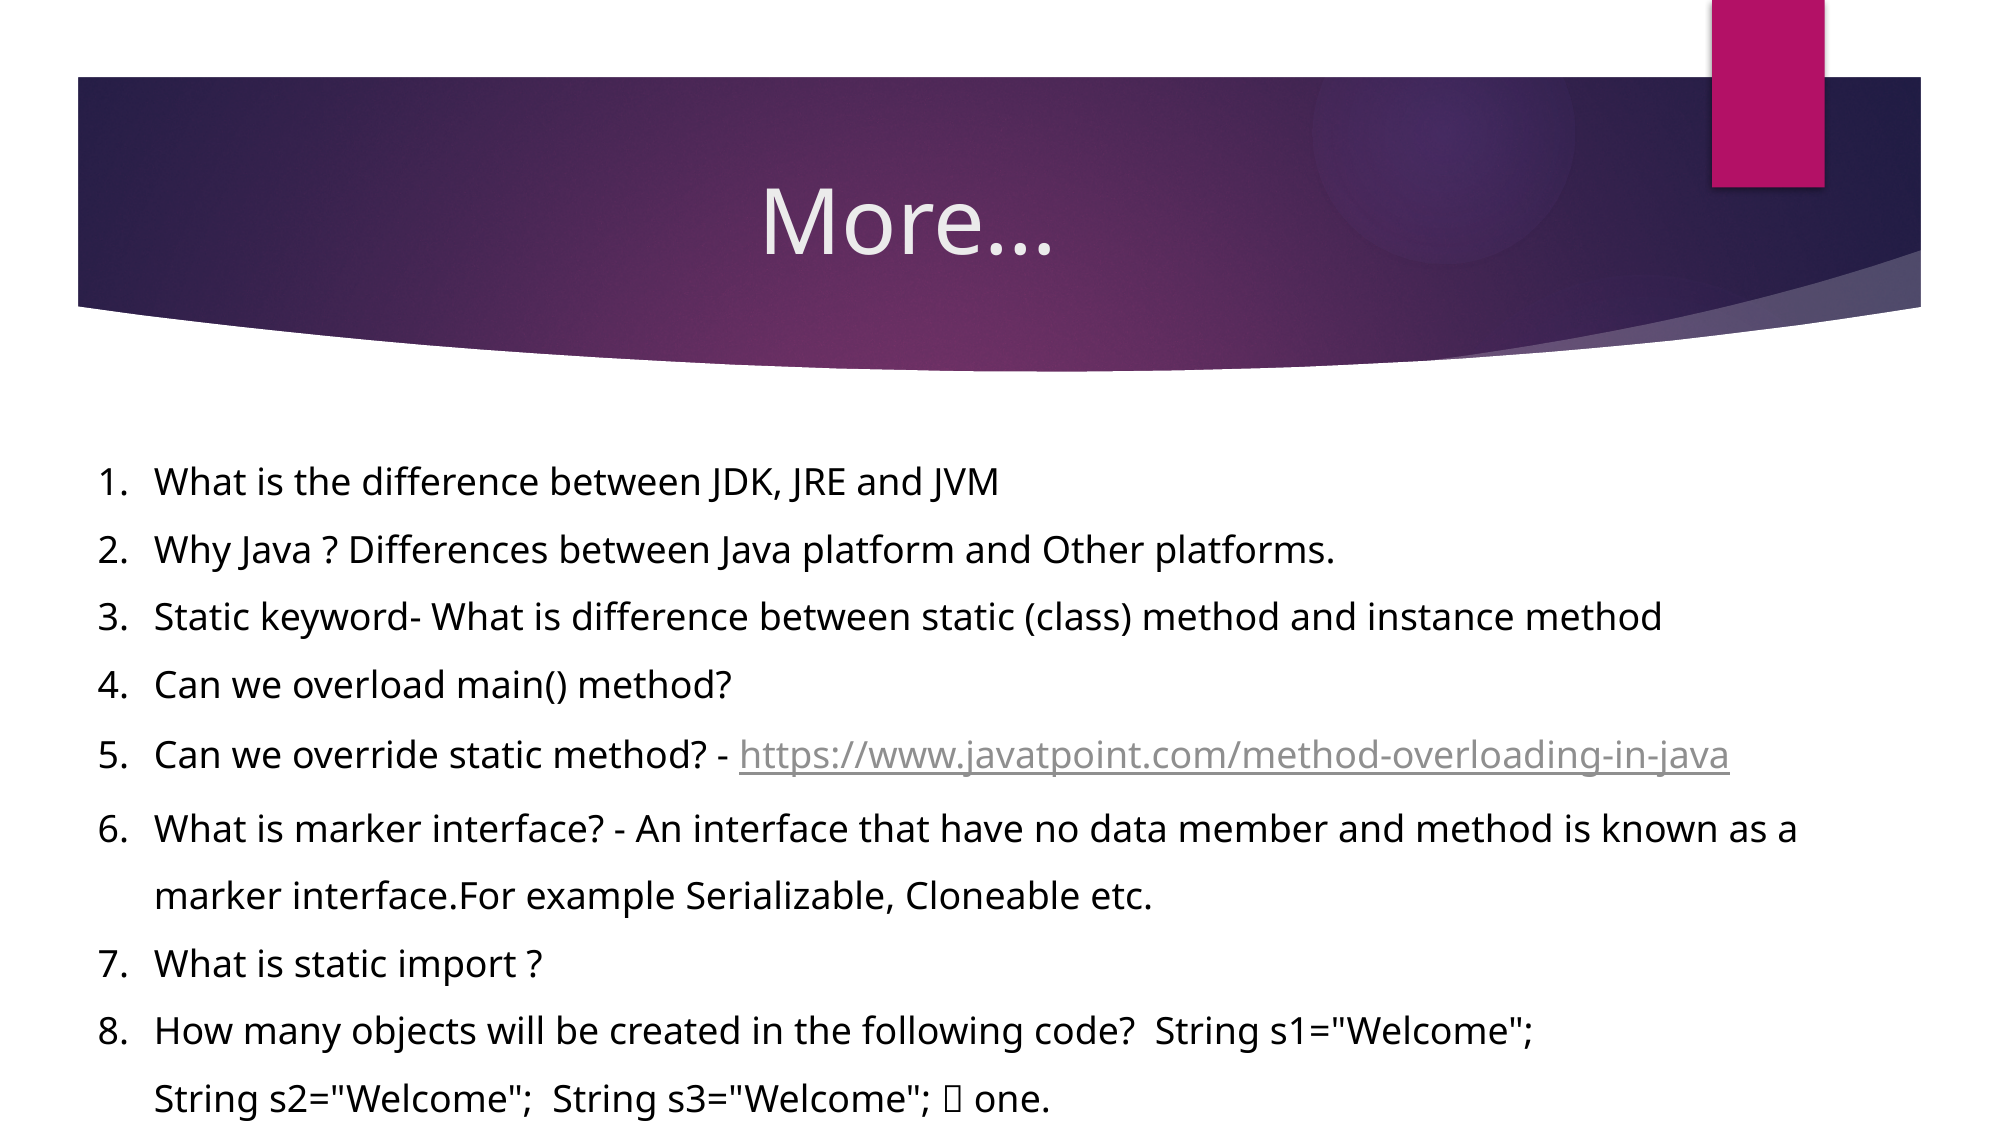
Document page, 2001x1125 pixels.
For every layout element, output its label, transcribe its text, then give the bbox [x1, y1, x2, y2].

title More… [189, 159, 1627, 276]
text_box What is the difference between JDK, JRE and JVM Why Java ? Differences between Java platform and Other platforms. Static keyword- What is difference between static (class) method and instance method Can we overload main() method? Can we override static method? - https://www.javatpoint.com/method-overloading-in-java What is marker interface? - An interface that have no data member and method is known as a marker interface.For example Serializable, Cloneable etc. What is static import ? How many objects will be created in the following code? String s1="Welcome"; String s2="Welcome"; String s3="Welcome";  one. [82, 428, 1910, 1125]
